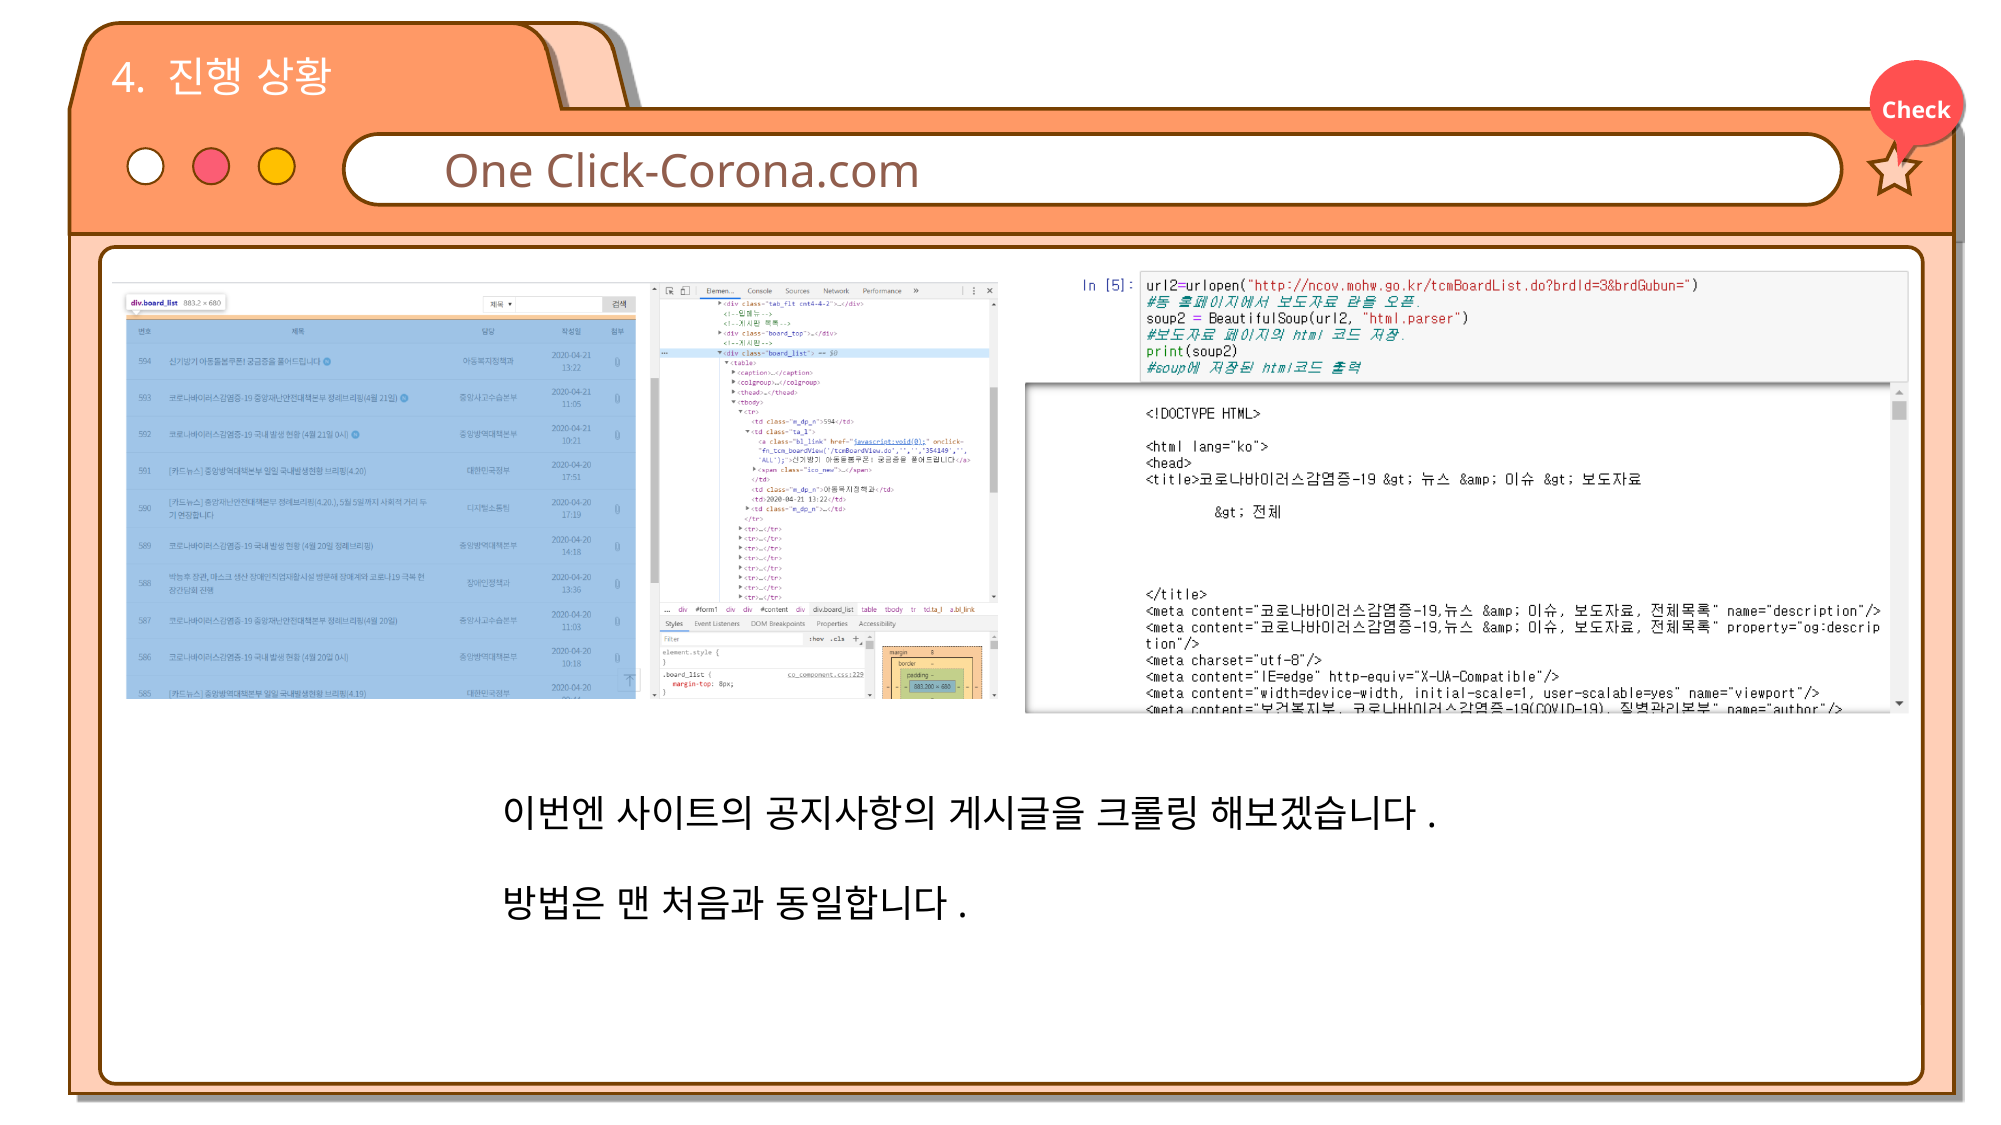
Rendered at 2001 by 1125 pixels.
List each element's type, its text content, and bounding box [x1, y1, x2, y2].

text_box Check [1868, 59, 1965, 170]
picture [1025, 261, 1912, 720]
text_box 이번엔 사이트의 공지사항의 게시글을 크롤링 해보겠습니다. 방법은 맨 처음과 동일합니다. [488, 782, 1535, 978]
picture [111, 282, 998, 700]
text_box 4. 진행 상황 [96, 43, 348, 109]
text_box [98, 245, 1924, 1085]
text_box [68, 233, 1955, 1094]
text_box [68, 21, 1956, 235]
text_box [192, 147, 231, 186]
text_box [512, 21, 629, 107]
text_box One Click-Corona.com [342, 132, 1843, 206]
text_box [126, 147, 165, 186]
text_box [257, 147, 296, 186]
text_box [1867, 144, 1922, 195]
